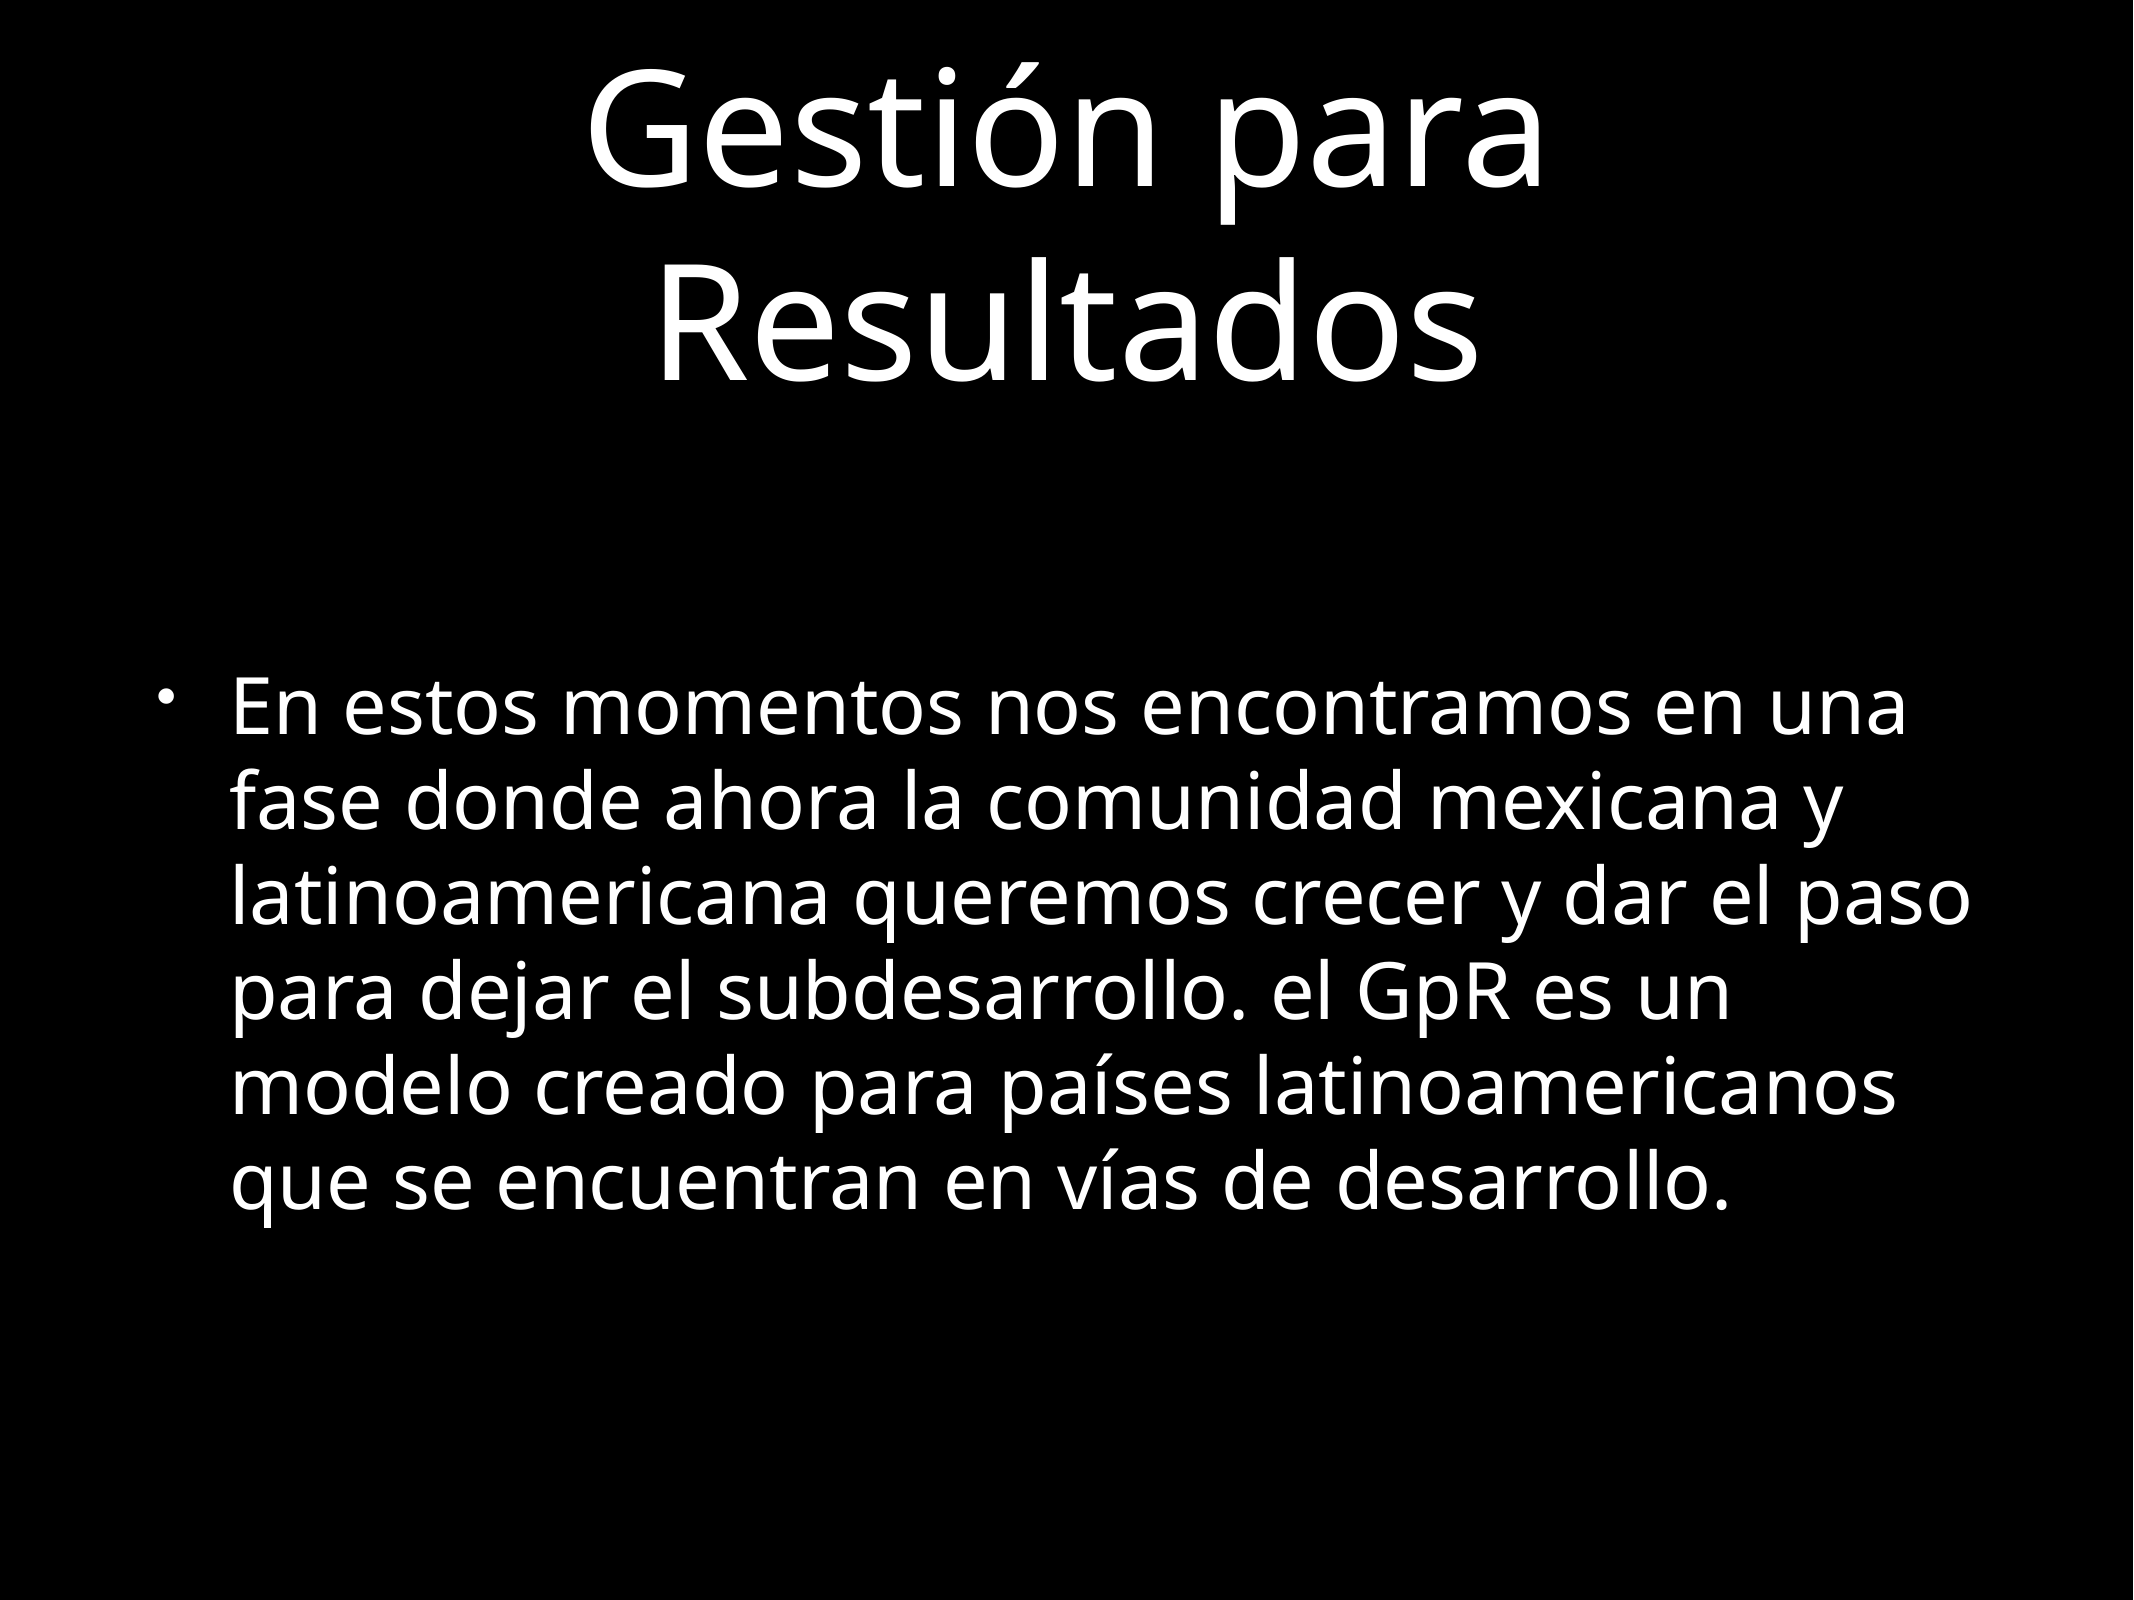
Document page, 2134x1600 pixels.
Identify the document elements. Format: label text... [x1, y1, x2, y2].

list En estos momentos nos encontramos en una fase donde ahora la comunidad mexicana y latinoamericana queremos crecer y dar el paso para dejar el subdesarrollo. el GpR es un modelo creado para países latinoamericanos que se encuentran en vías de desarrollo. [155, 424, 1978, 1457]
title Gestión para Resultados [155, 41, 1978, 397]
